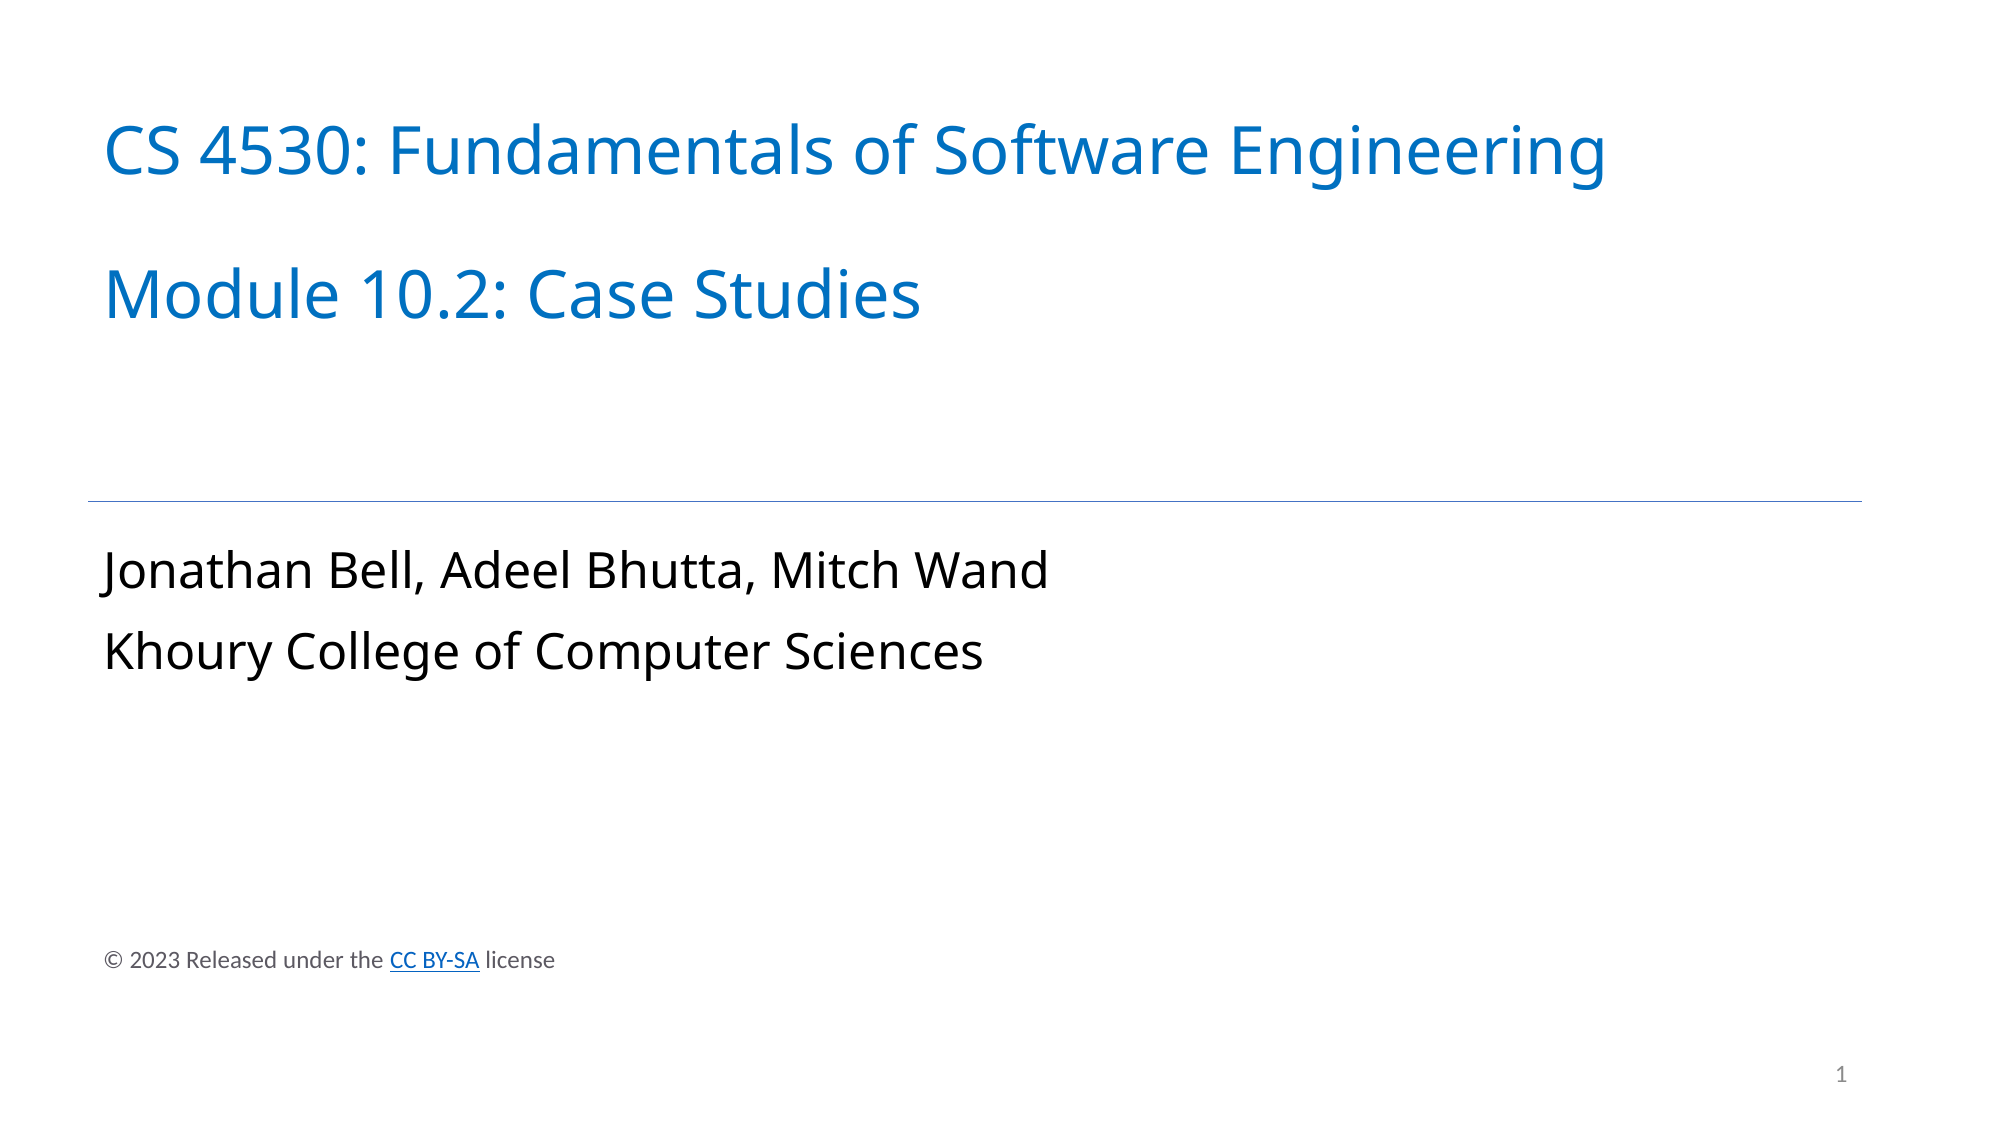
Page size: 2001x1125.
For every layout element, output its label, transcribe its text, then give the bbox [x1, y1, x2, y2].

text_box © 2023 Released under the CC BY-SA license [88, 936, 1089, 982]
subtitle Jonathan Bell, Adeel Bhutta, Mitch Wand Khoury College of Computer Sciences [88, 531, 1750, 803]
slide_number 1 [1412, 1042, 1863, 1103]
title CS 4530: Fundamentals of Software Engineering Module 10.2: Case Studies [88, 109, 1863, 501]
